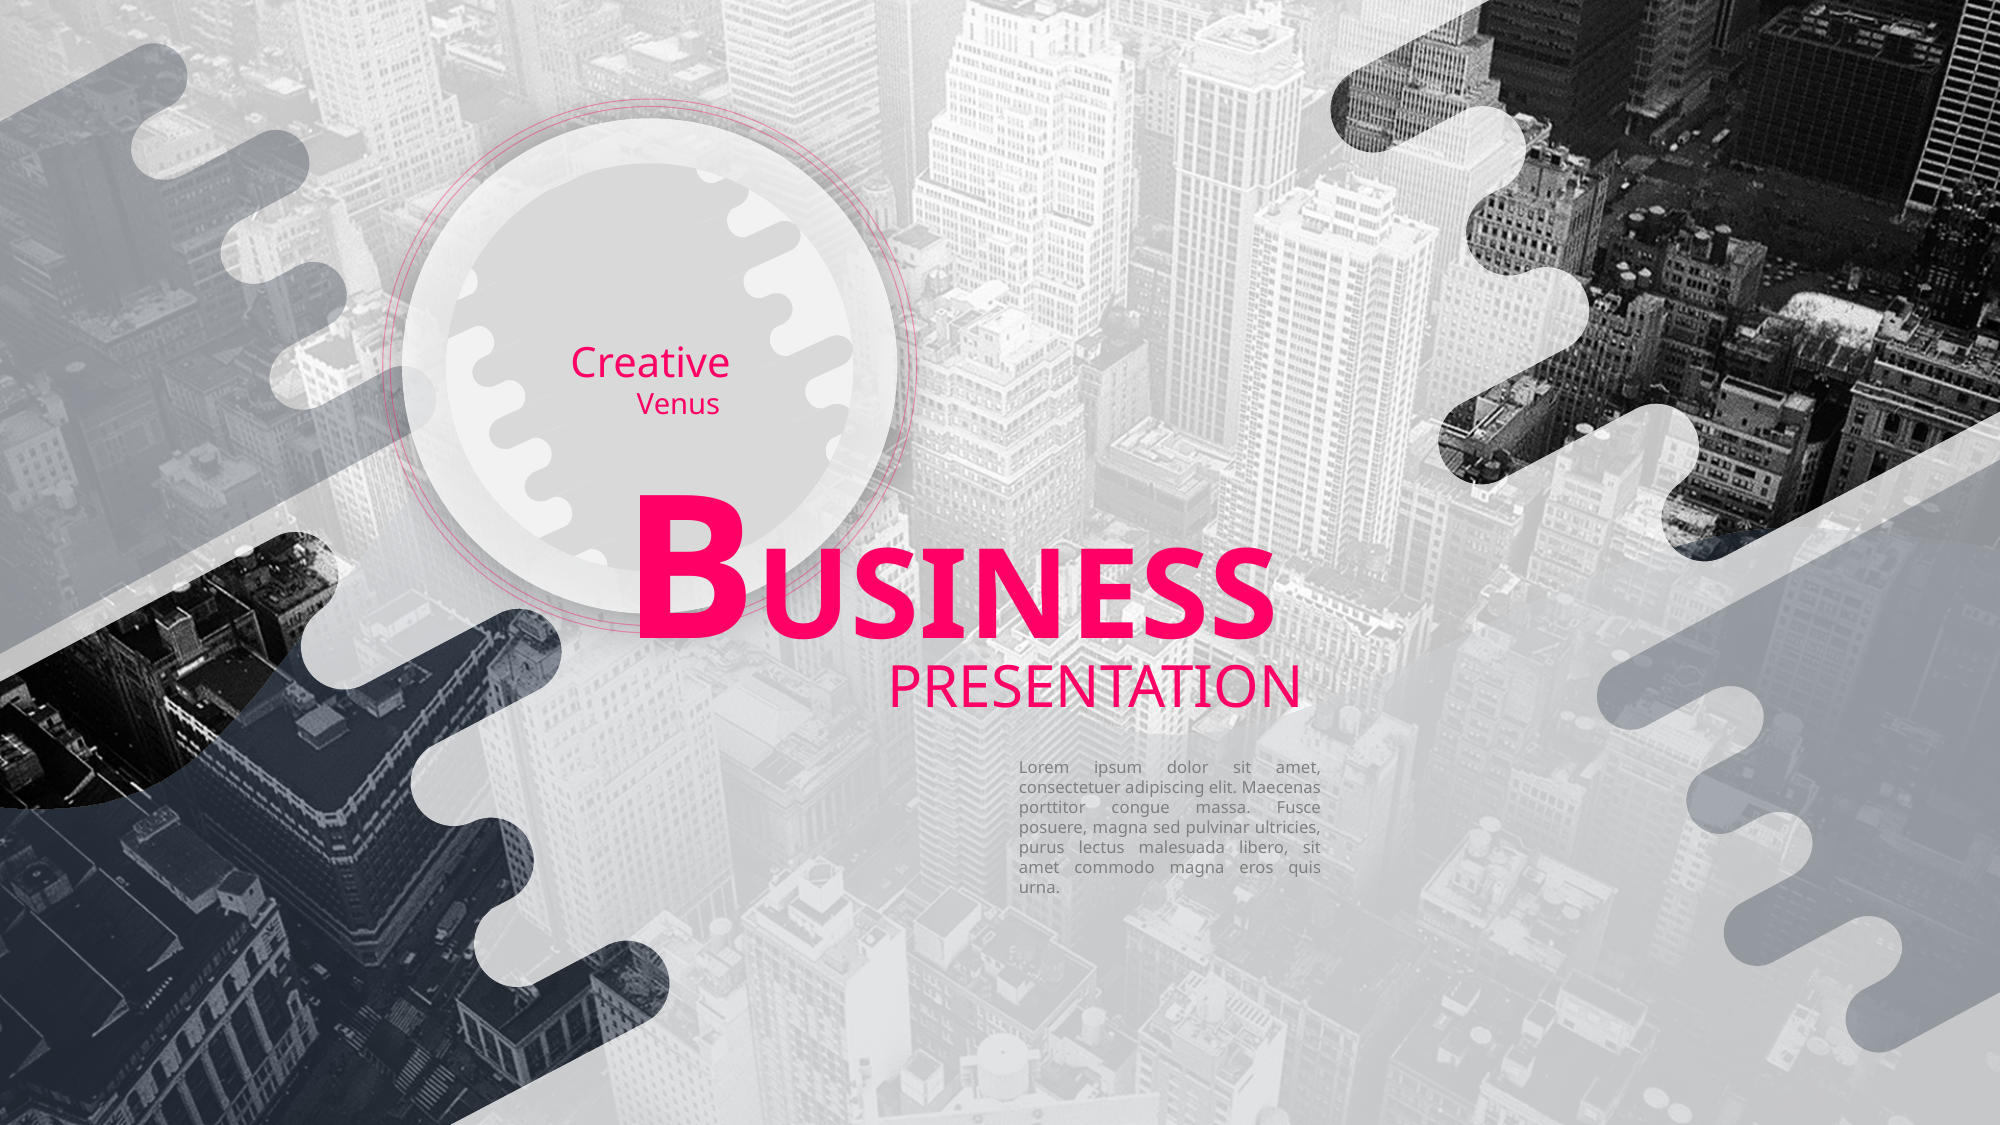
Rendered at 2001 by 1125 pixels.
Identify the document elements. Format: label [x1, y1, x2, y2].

text_box [382, 99, 917, 633]
picture [0, 0, 2000, 1125]
